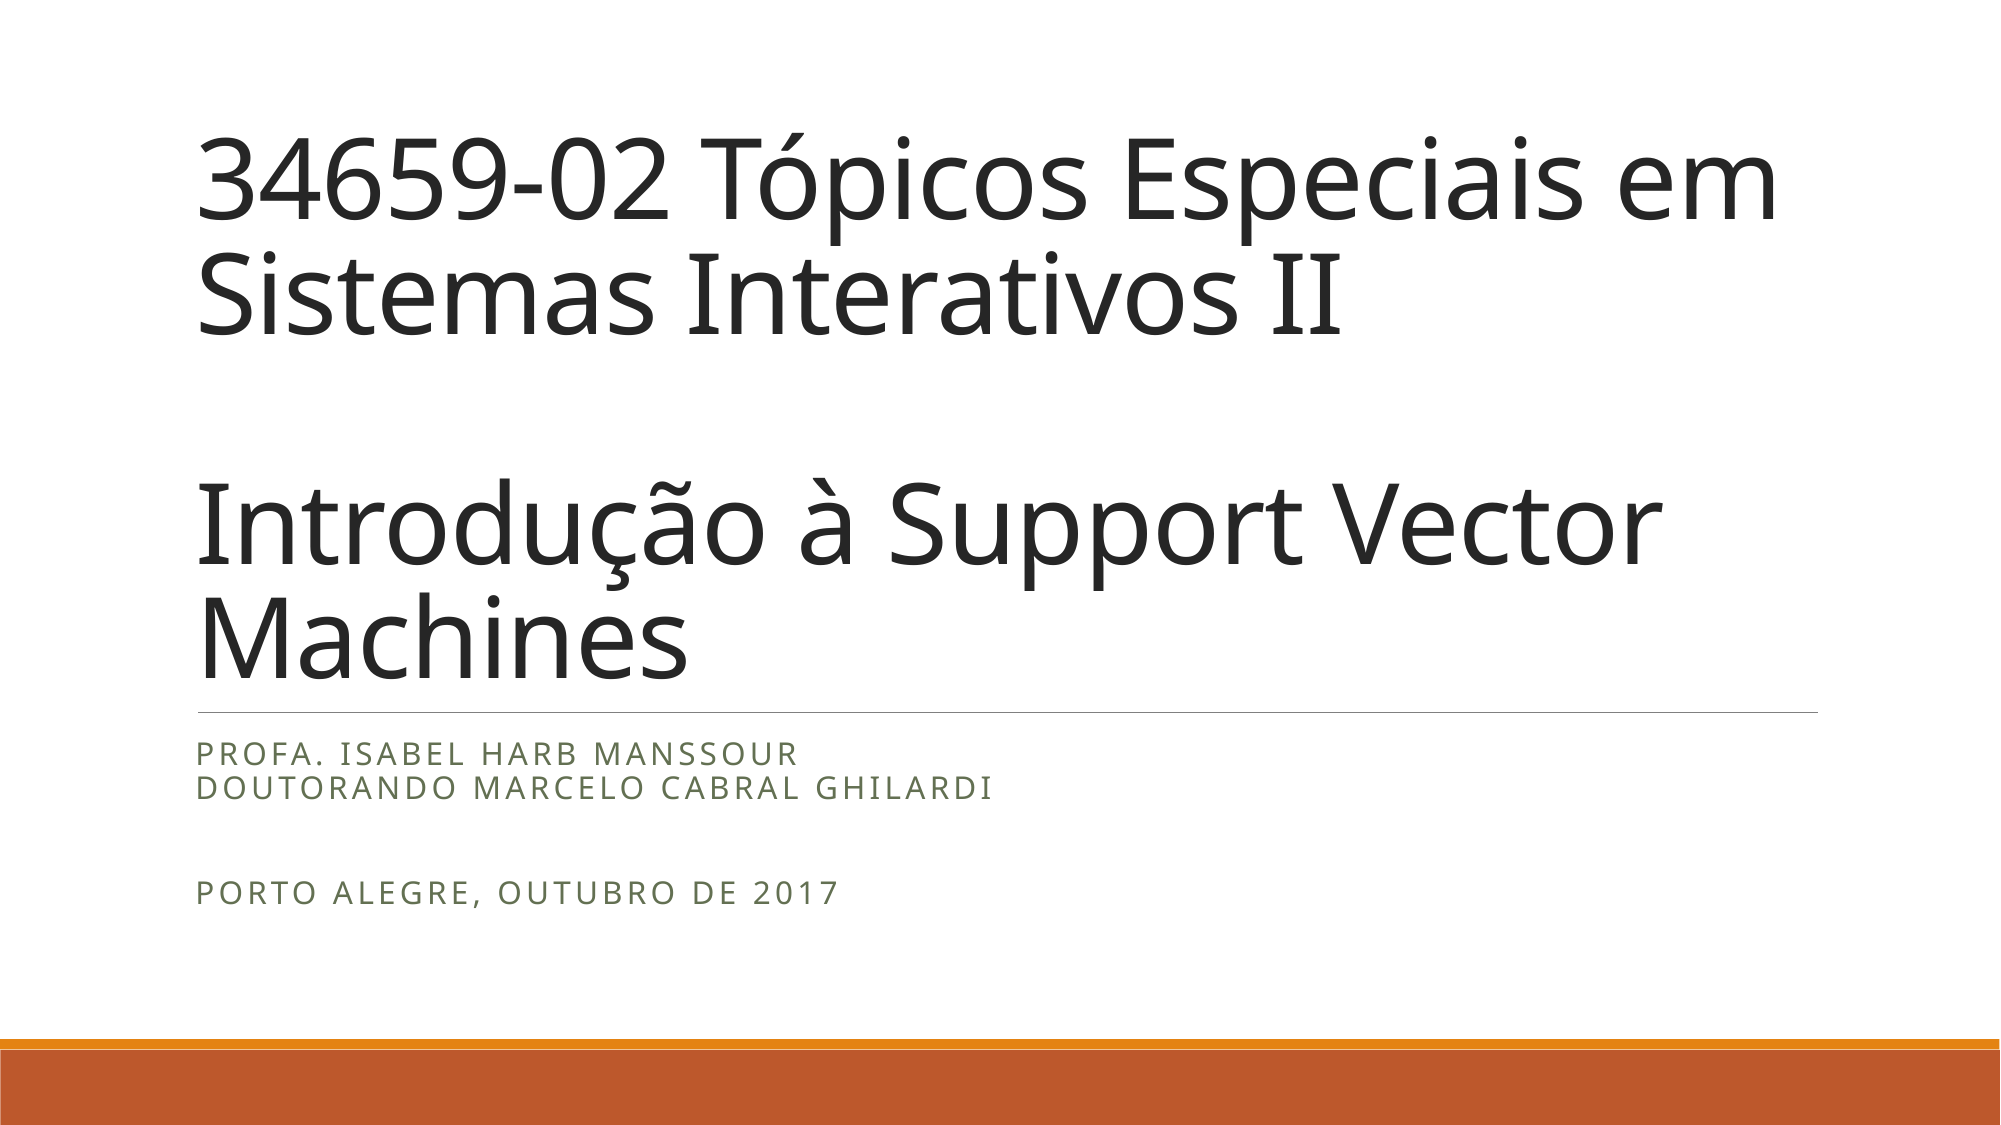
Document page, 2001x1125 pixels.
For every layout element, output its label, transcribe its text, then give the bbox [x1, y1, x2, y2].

subtitle Profa. Isabel Harb Manssour Doutorando Marcelo Cabral Ghilardi Porto Alegre, outubro de 2017 [180, 730, 1831, 919]
title 34659-02 Tópicos Especiais em Sistemas Interativos II Introdução à Support Vector Machines [180, 124, 1830, 710]
